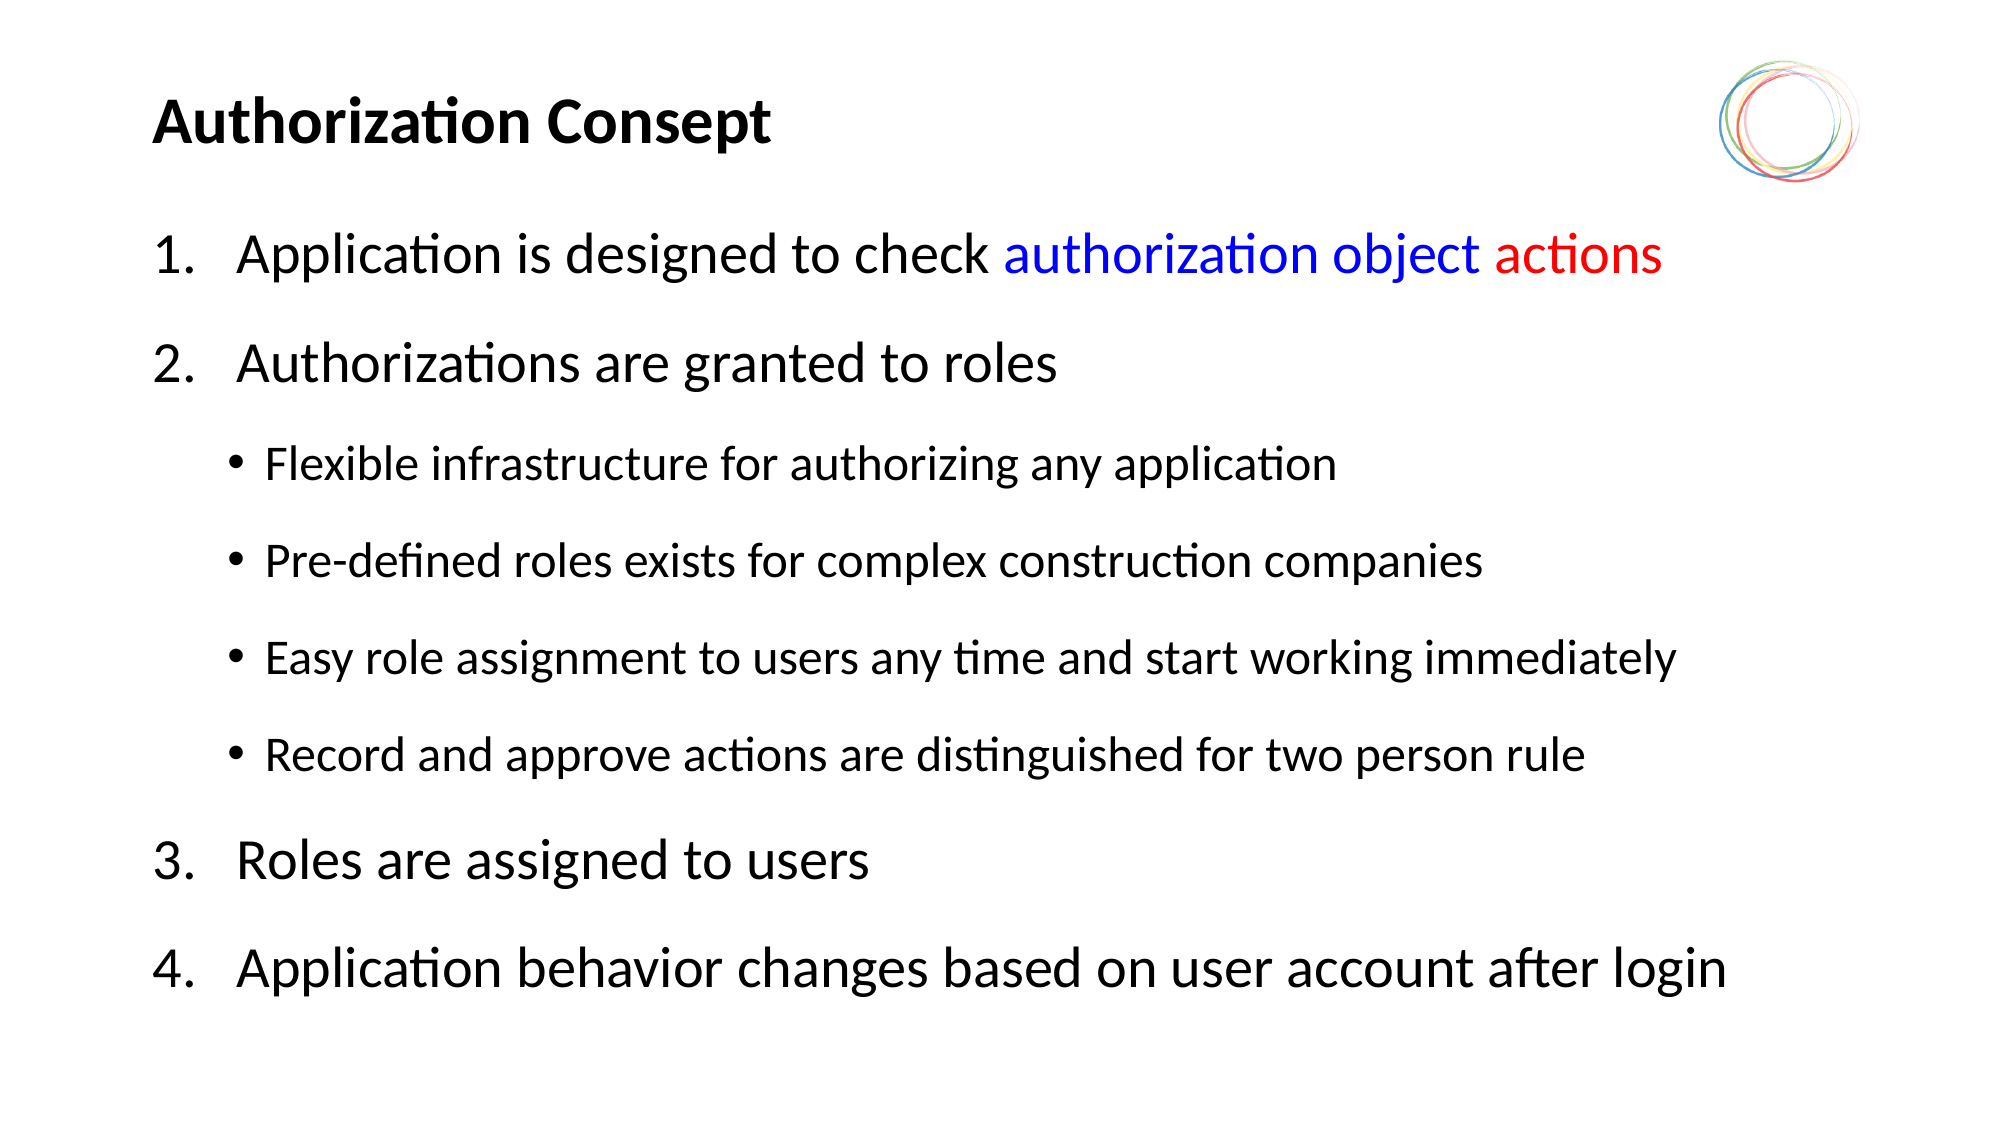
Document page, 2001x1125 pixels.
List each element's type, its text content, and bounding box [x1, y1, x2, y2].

picture [1718, 59, 1863, 184]
list Application is designed to check authorization object actions Authorizations are granted to roles Flexible infrastructure for authorizing any application Pre-defined roles exists for complex construction companies Easy role assignment to users any time and start working immediately Record and approve actions are distinguished for two person rule Roles are assigned to users Application behavior changes based on user account after login [137, 193, 1863, 1063]
title Authorization Consept [137, 59, 1709, 185]
